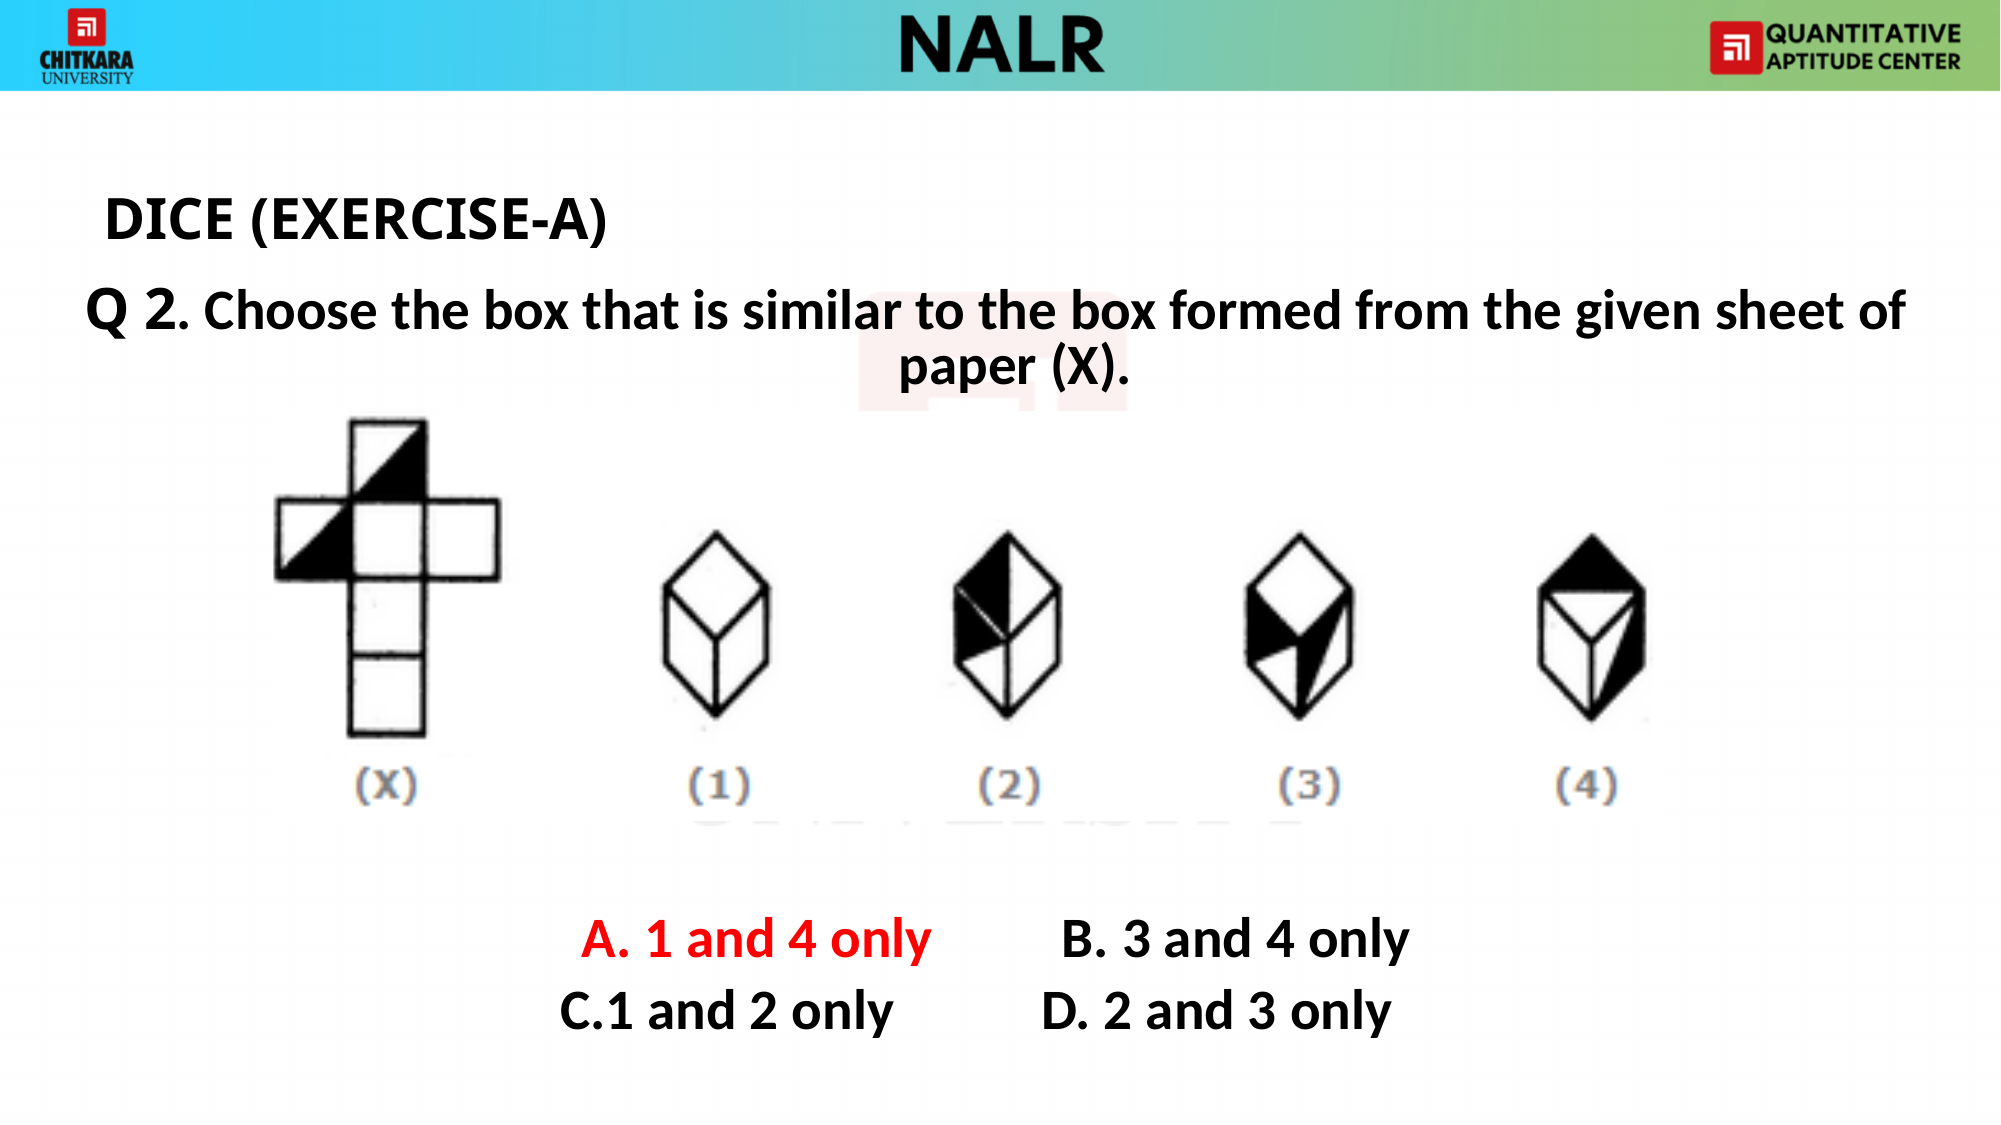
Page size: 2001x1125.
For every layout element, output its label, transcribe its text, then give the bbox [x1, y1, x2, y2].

picture [0, 0, 2001, 1125]
list DICE (EXERCISE-A) Q 2. Choose the box that is similar to the box formed from the given sheet of paper (X). A. 1 and 4 only B. 3 and 4 only C.1 and 2 only D. 2 and 3 only [33, 175, 1959, 1053]
